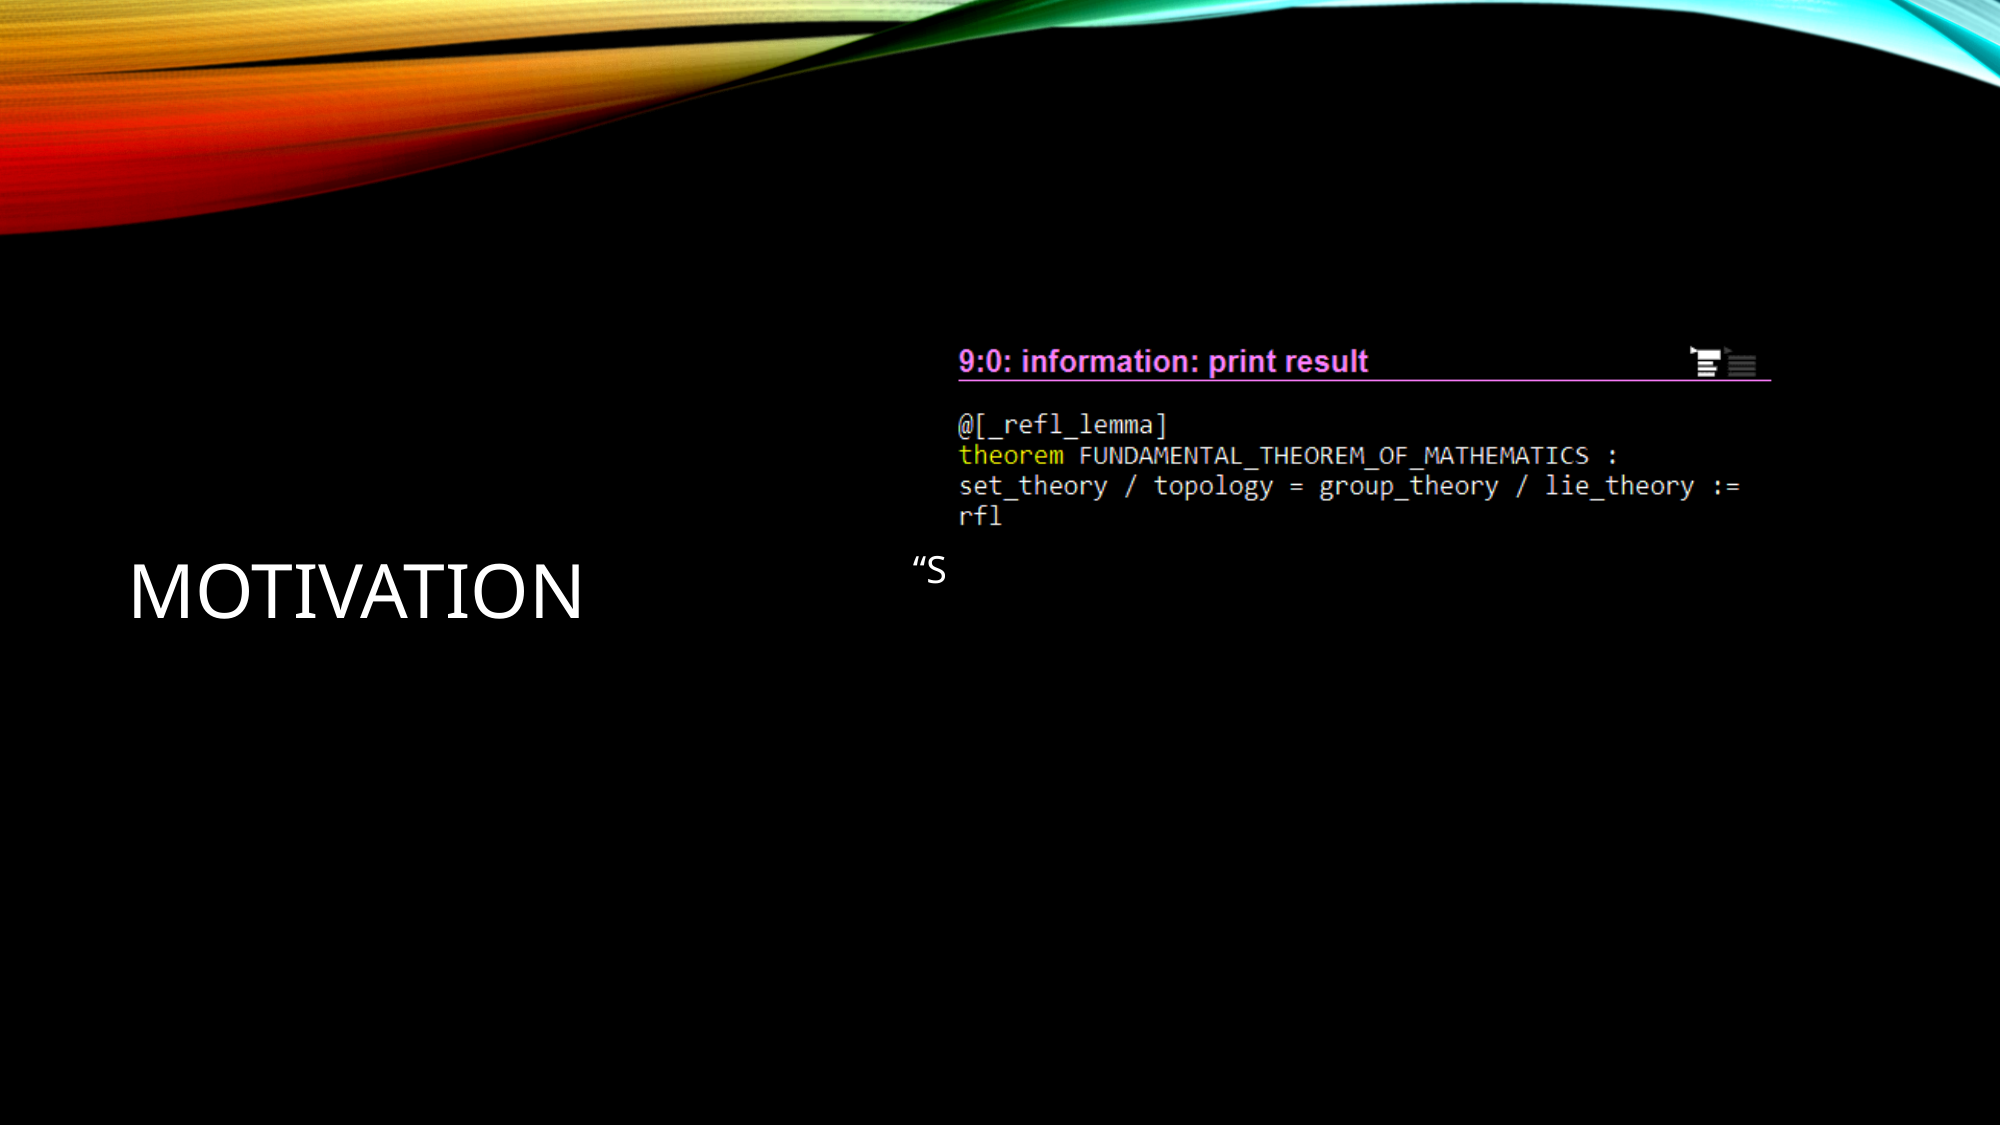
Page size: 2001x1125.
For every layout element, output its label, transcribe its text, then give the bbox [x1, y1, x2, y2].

list “Set theory : Topology :: Group theory : Lie theory” [819, 122, 1888, 1021]
title Motivation [112, 380, 788, 643]
picture [0, 0, 2000, 237]
picture [944, 331, 1793, 976]
